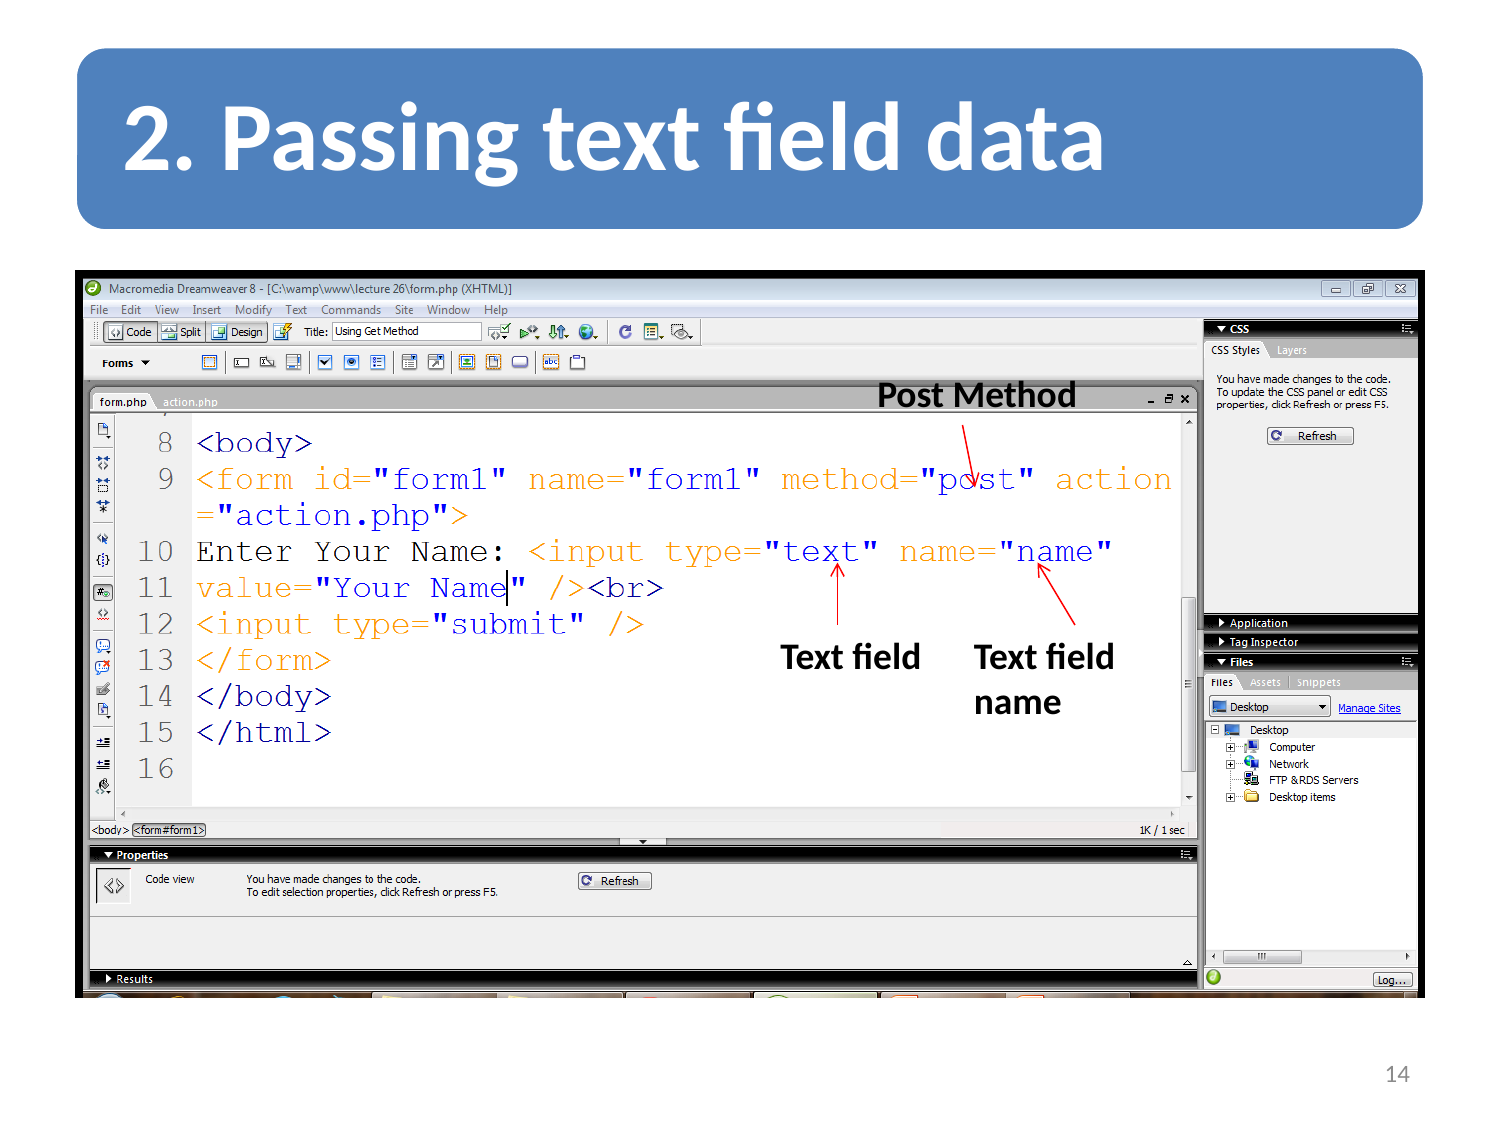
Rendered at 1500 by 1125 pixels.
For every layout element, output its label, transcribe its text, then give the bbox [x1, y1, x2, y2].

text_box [74, 44, 1426, 233]
slide_number 14 [1074, 1042, 1425, 1103]
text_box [1037, 562, 1076, 626]
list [74, 270, 1426, 998]
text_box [962, 424, 976, 488]
